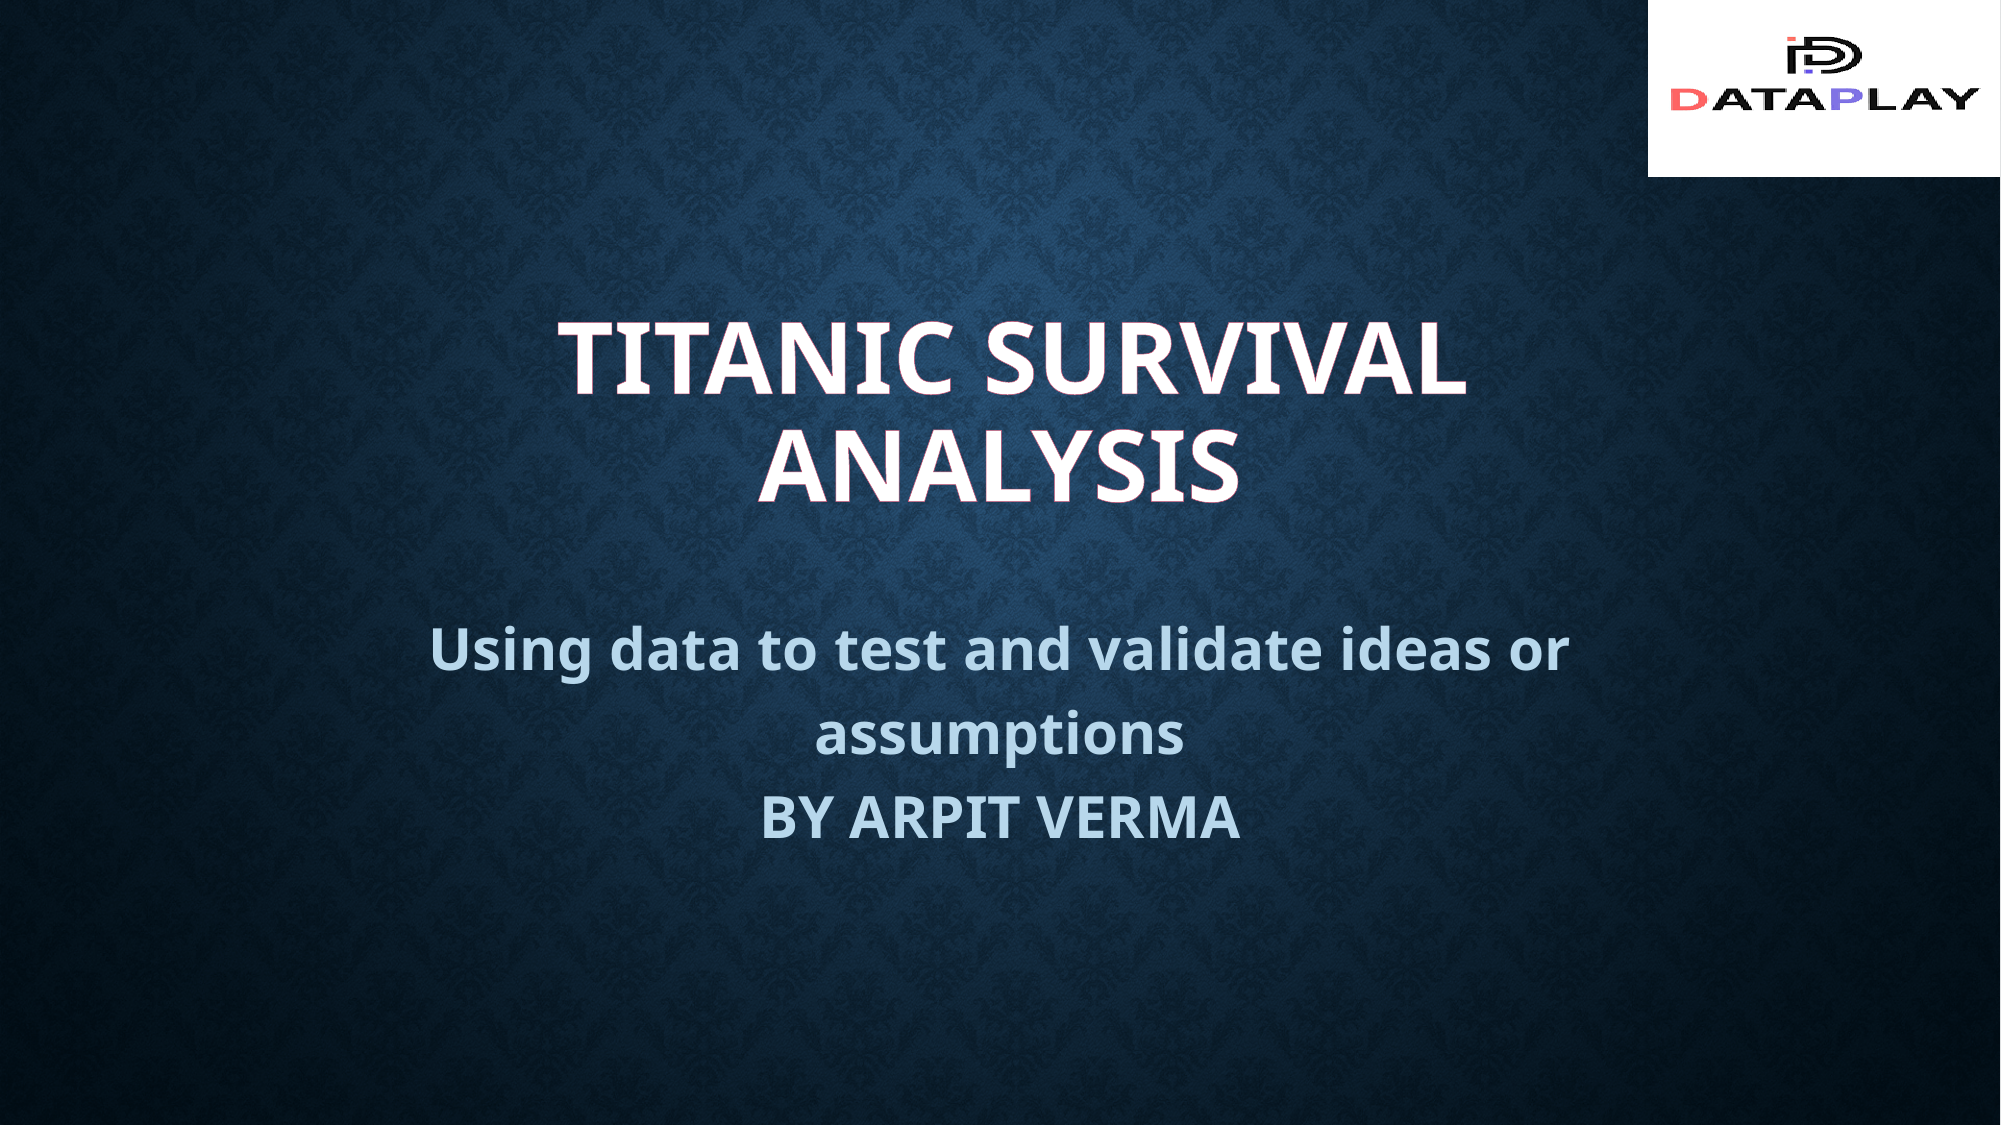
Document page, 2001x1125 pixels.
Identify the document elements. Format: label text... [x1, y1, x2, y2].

picture [1647, 0, 2000, 178]
title TITANIC SURVIVAL ANALYSIS [261, 184, 1739, 576]
subtitle Using data to test and validate ideas or assumptions BY ARPIT VERMA [261, 590, 1739, 863]
